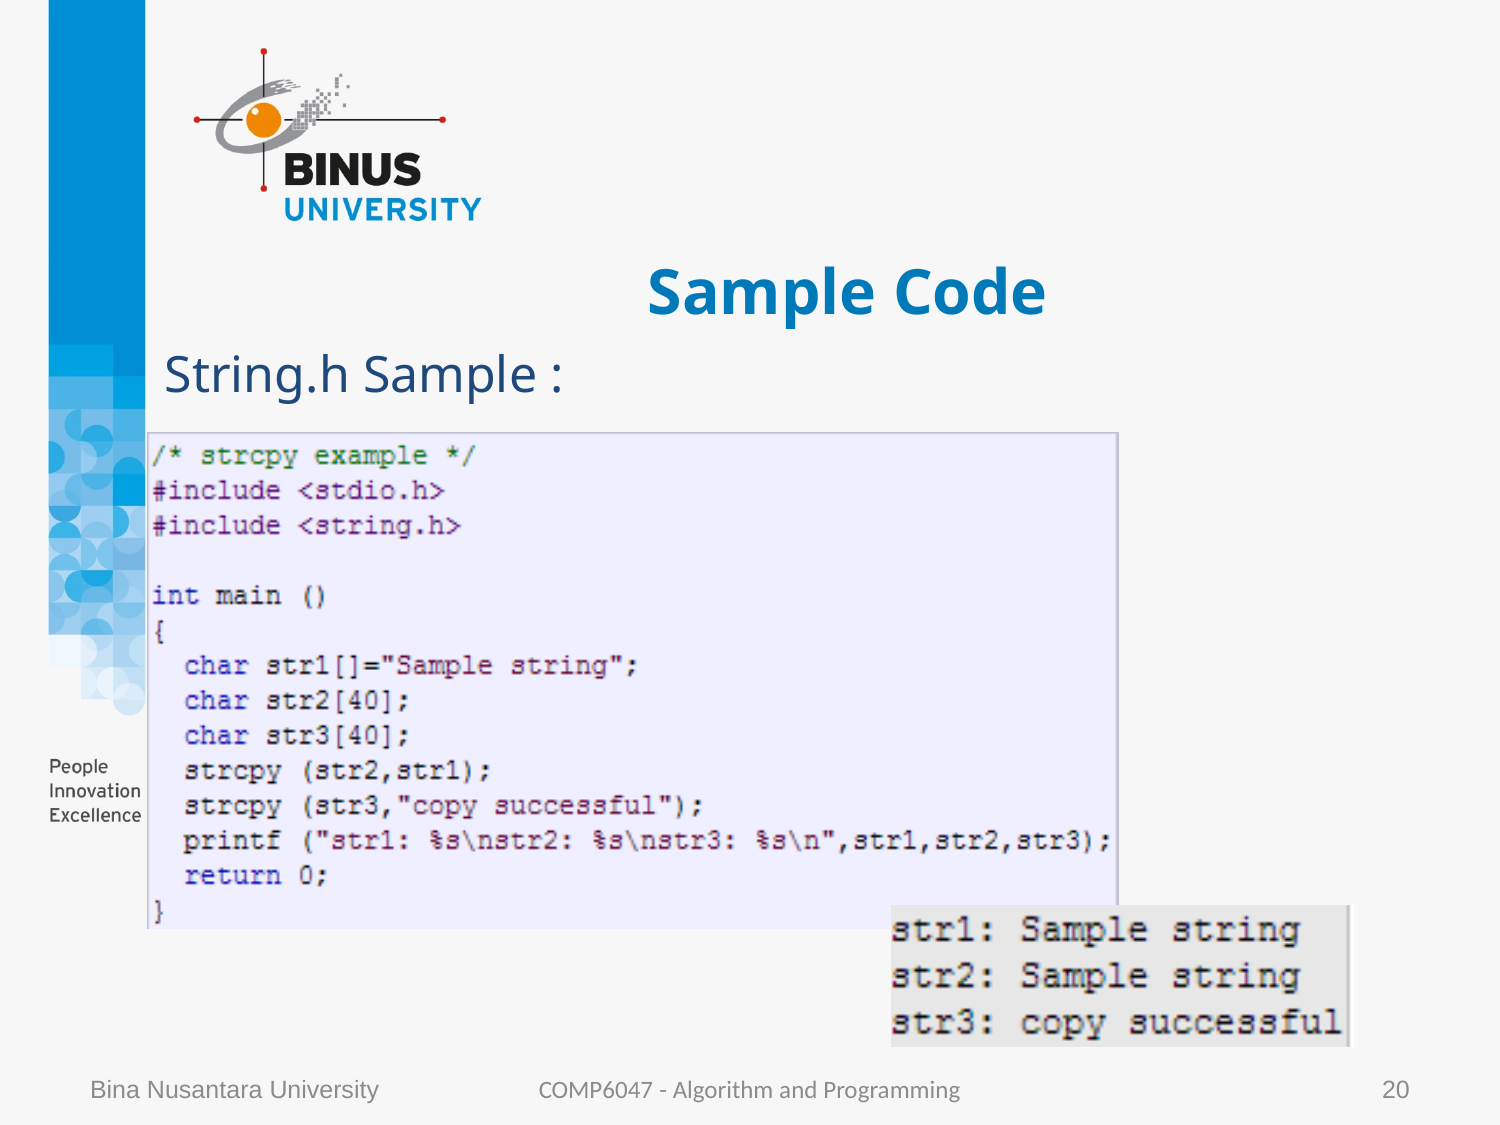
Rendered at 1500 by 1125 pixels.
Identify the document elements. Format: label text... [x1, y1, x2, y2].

text_box String.h Sample : [149, 278, 1500, 467]
slide_number Bina Nusantara University [75, 1058, 425, 1119]
picture [0, 0, 1500, 1048]
slide_number 20 [1074, 1058, 1425, 1119]
footer COMP6047 - Algorithm and Programming [512, 1058, 988, 1119]
title Sample Code [287, 224, 1409, 278]
